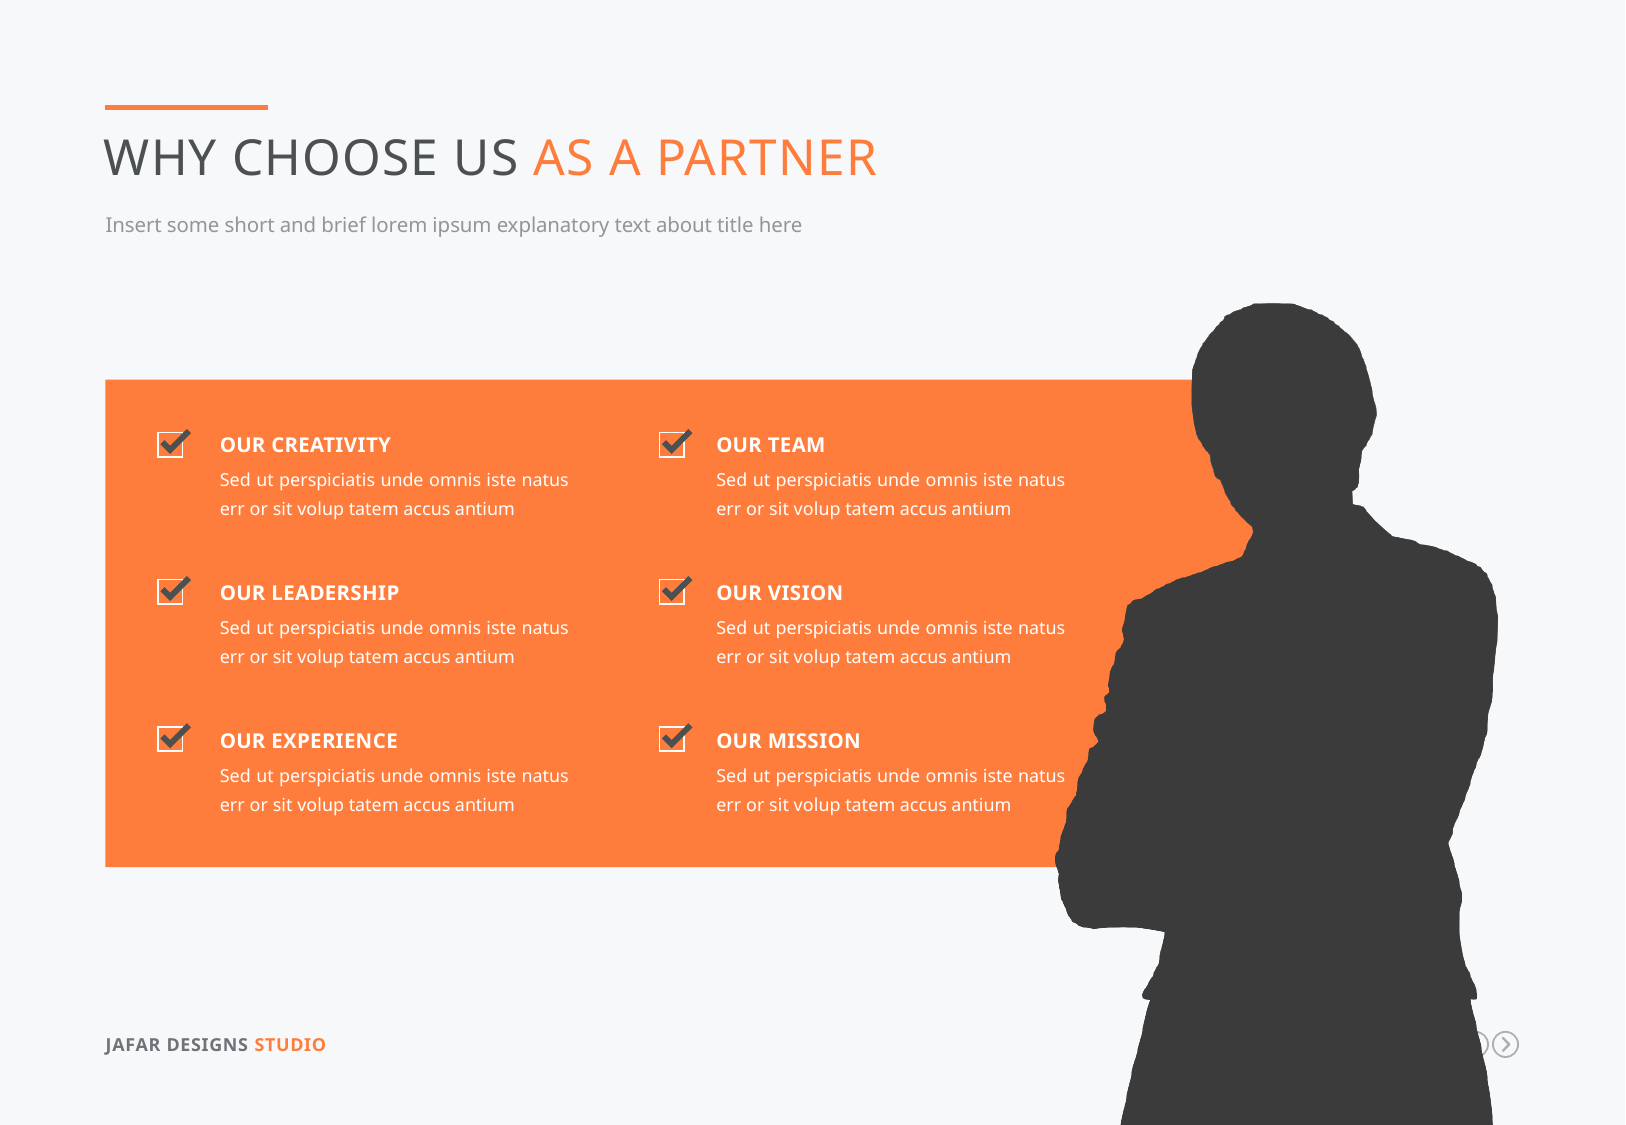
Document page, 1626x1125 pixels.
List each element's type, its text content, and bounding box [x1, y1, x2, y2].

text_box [158, 428, 192, 457]
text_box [158, 723, 192, 752]
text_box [219, 575, 570, 668]
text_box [659, 428, 693, 457]
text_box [158, 575, 192, 604]
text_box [659, 575, 693, 604]
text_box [219, 723, 570, 816]
text_box [104, 379, 1017, 868]
picture [1017, 282, 1580, 1125]
list Why choose us as a partner [103, 125, 1518, 187]
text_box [716, 723, 1017, 816]
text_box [716, 427, 1017, 520]
list Insert some short and brief lorem ipsum explanatory text about title here [105, 209, 1519, 241]
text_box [716, 575, 1017, 668]
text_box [219, 427, 570, 520]
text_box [659, 723, 693, 752]
